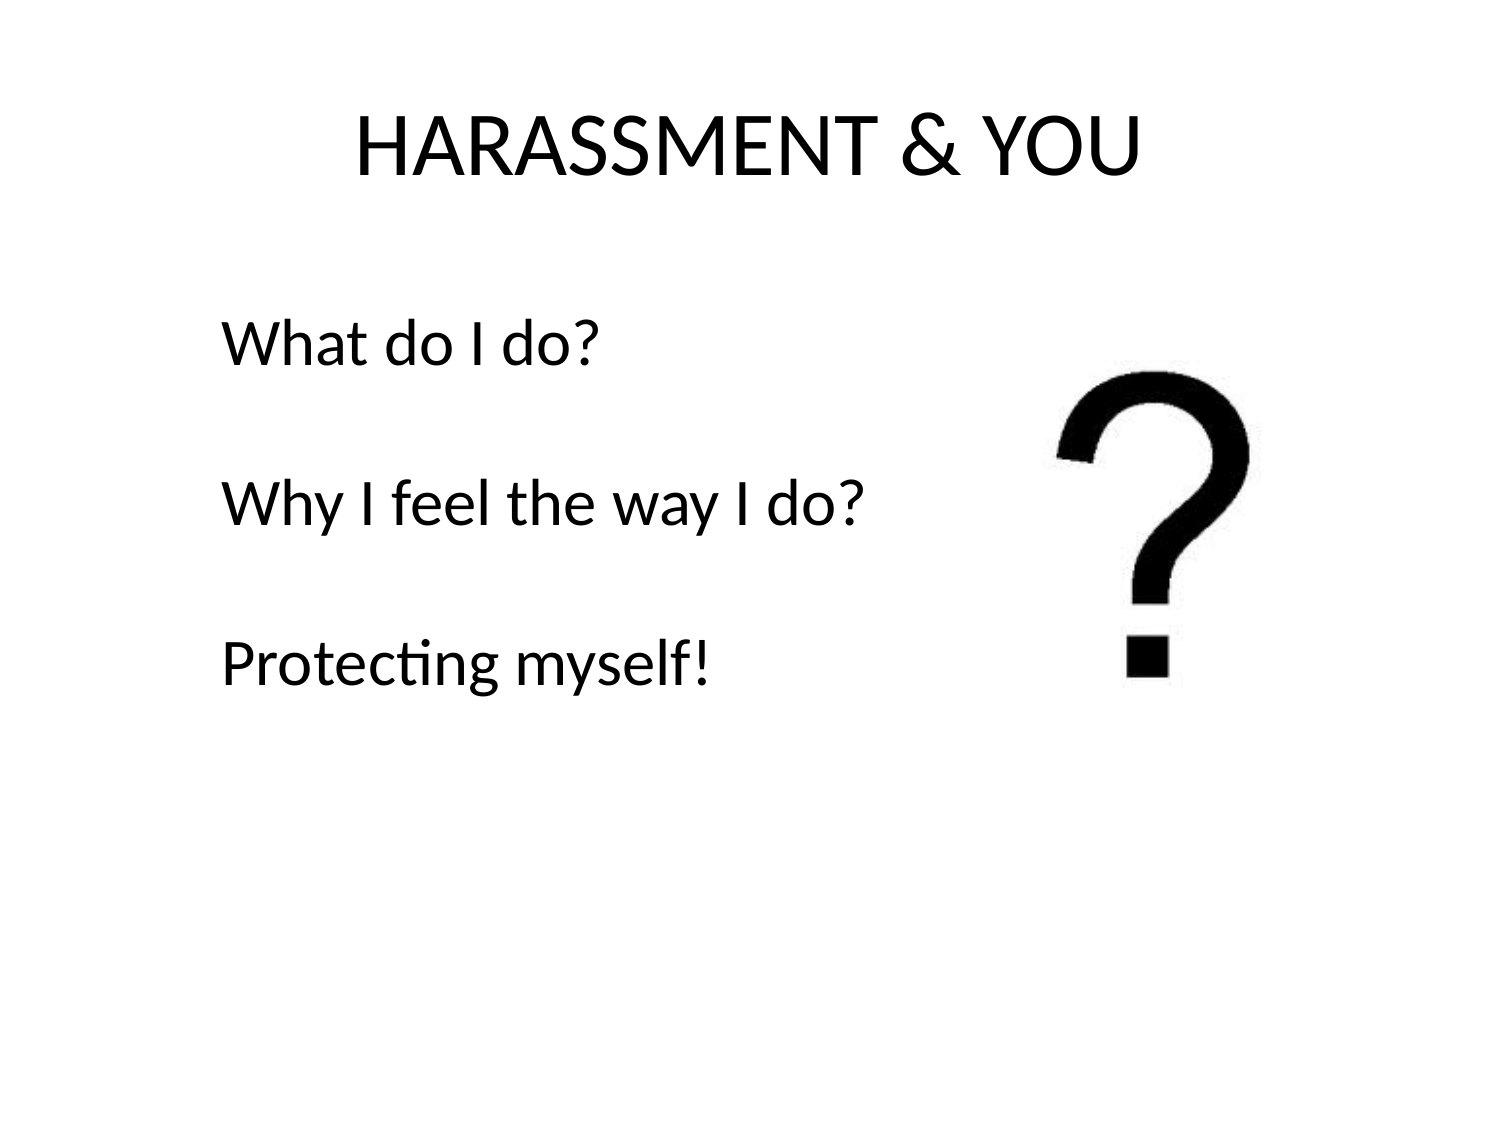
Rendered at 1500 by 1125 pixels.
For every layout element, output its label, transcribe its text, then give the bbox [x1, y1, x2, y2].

text_box What do I do? Why I feel the way I do? Protecting myself! [206, 291, 1176, 797]
picture [950, 314, 1389, 752]
title HARASSMENT & YOU [75, 45, 1425, 233]
